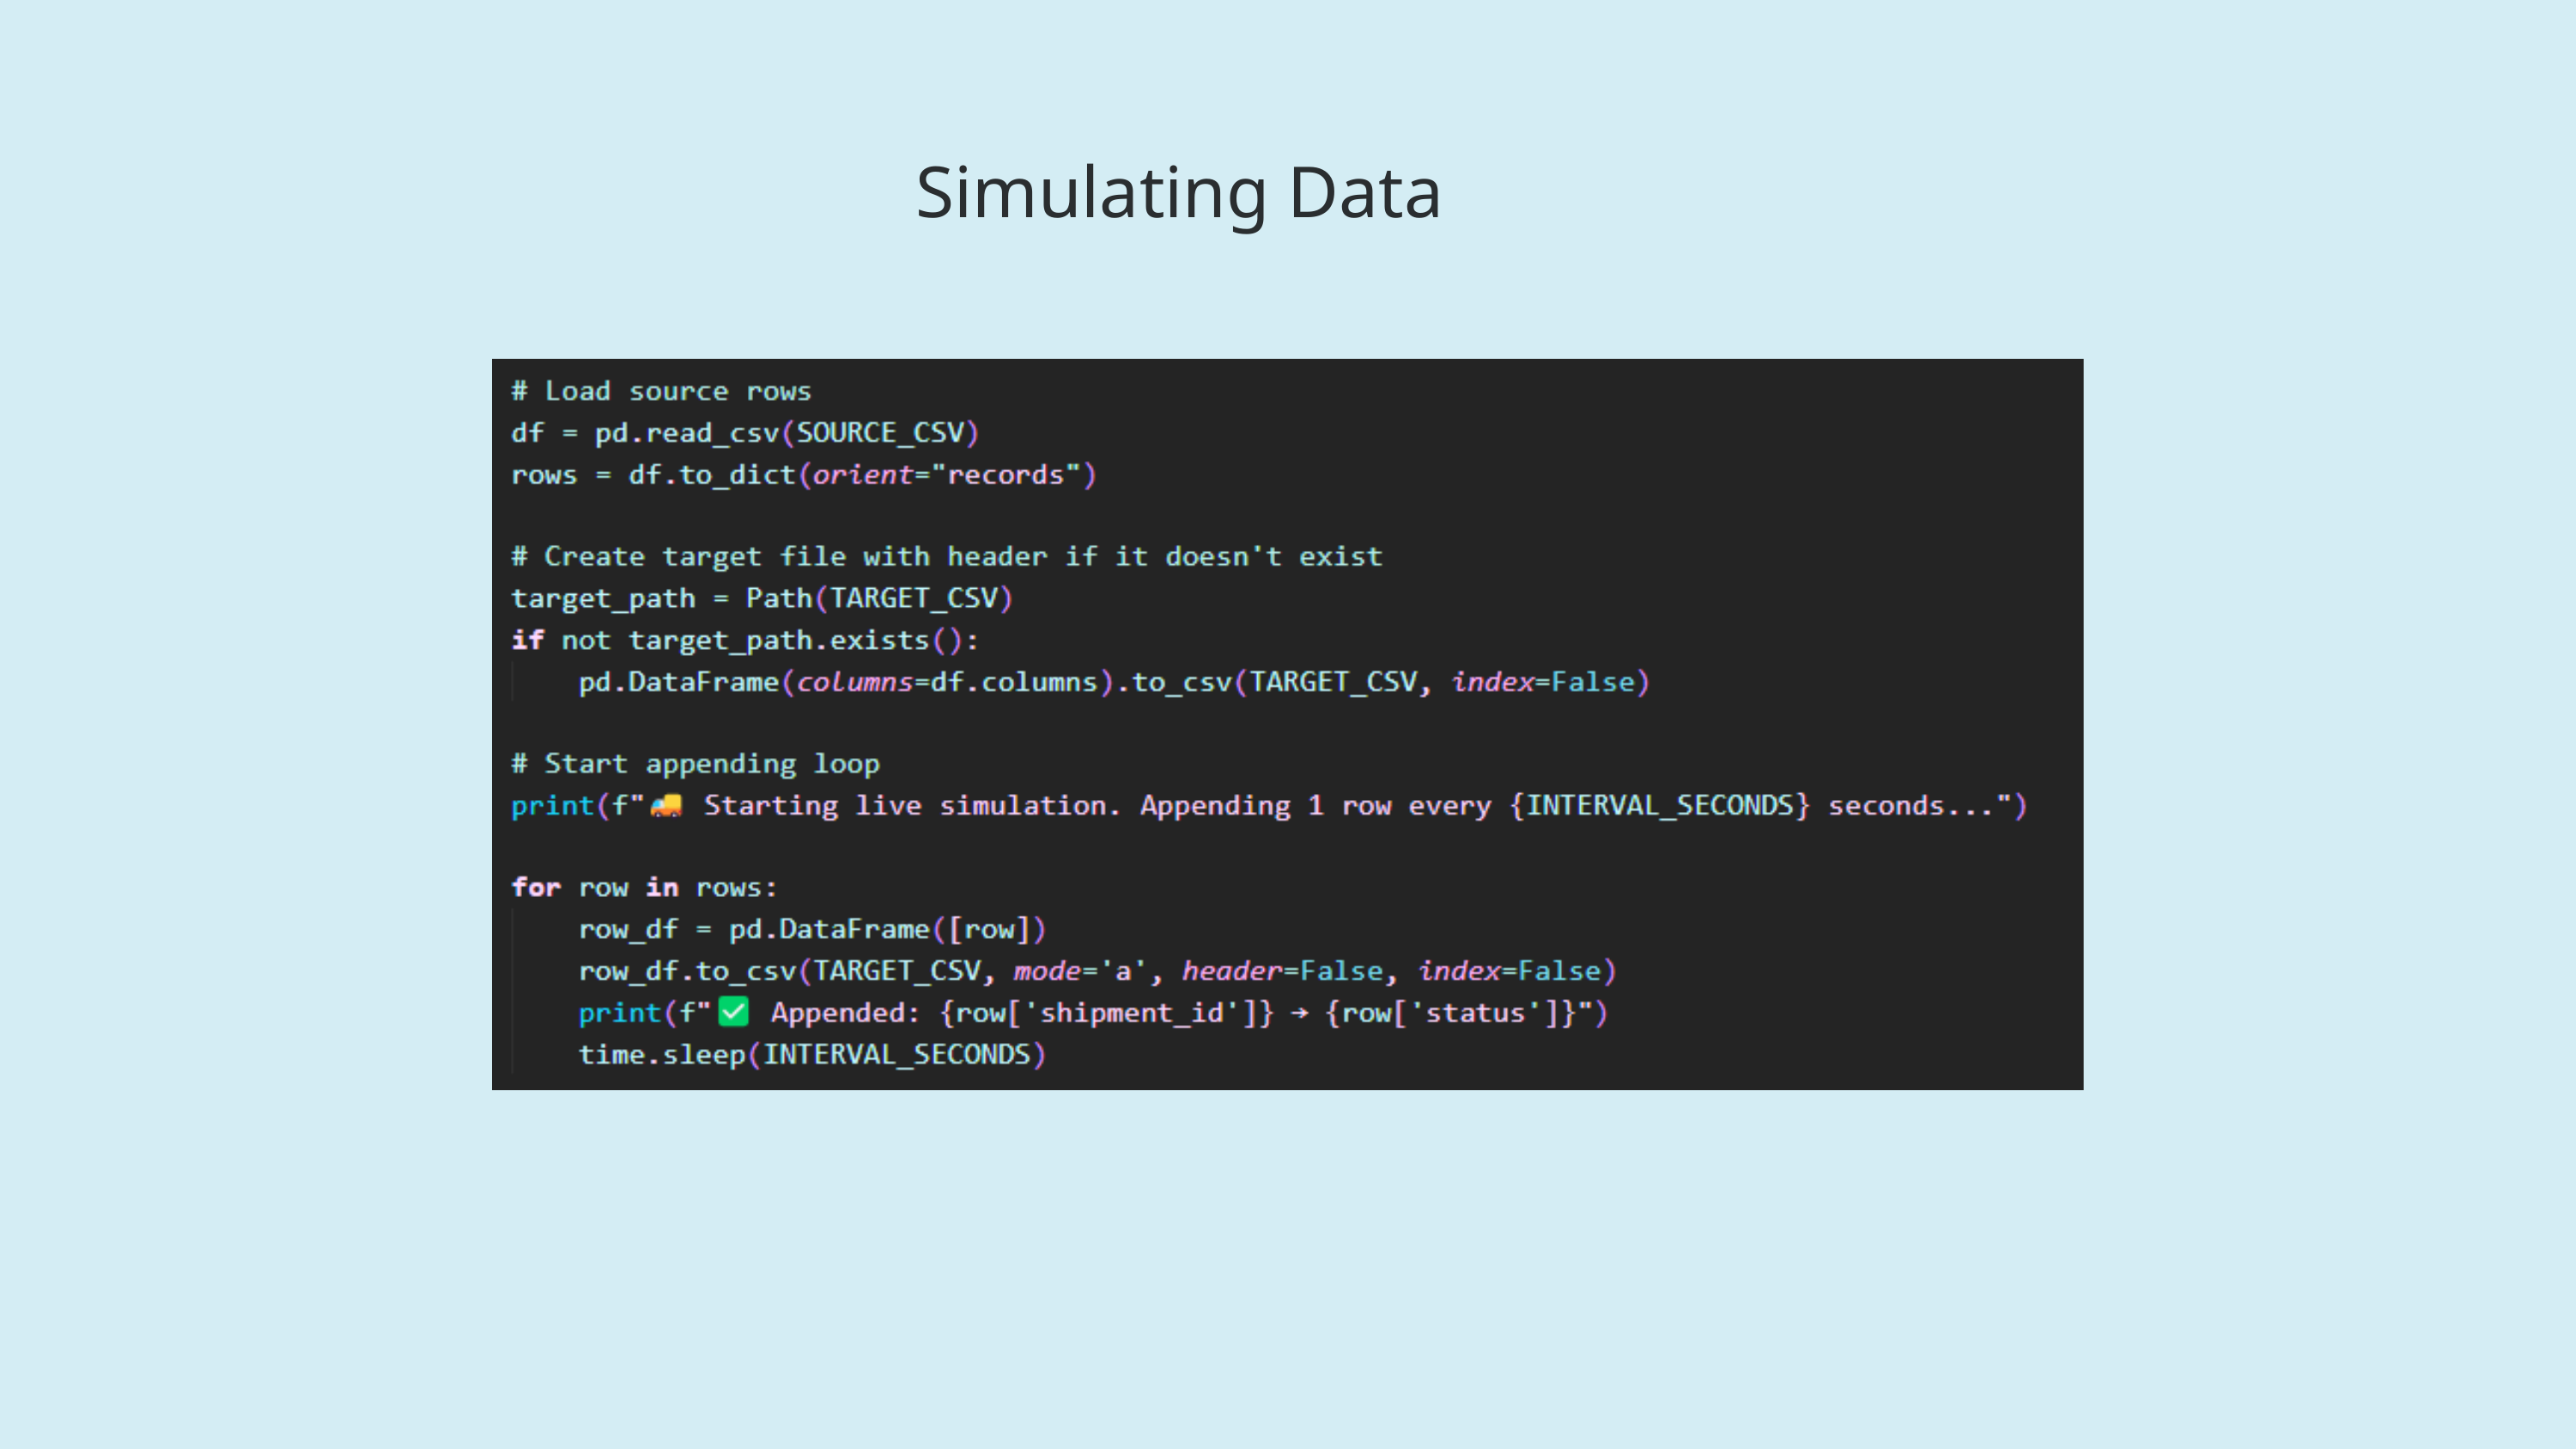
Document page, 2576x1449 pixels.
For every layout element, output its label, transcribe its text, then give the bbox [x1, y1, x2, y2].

text_box [492, 359, 2084, 1090]
text_box Simulating Data [487, 132, 1872, 232]
